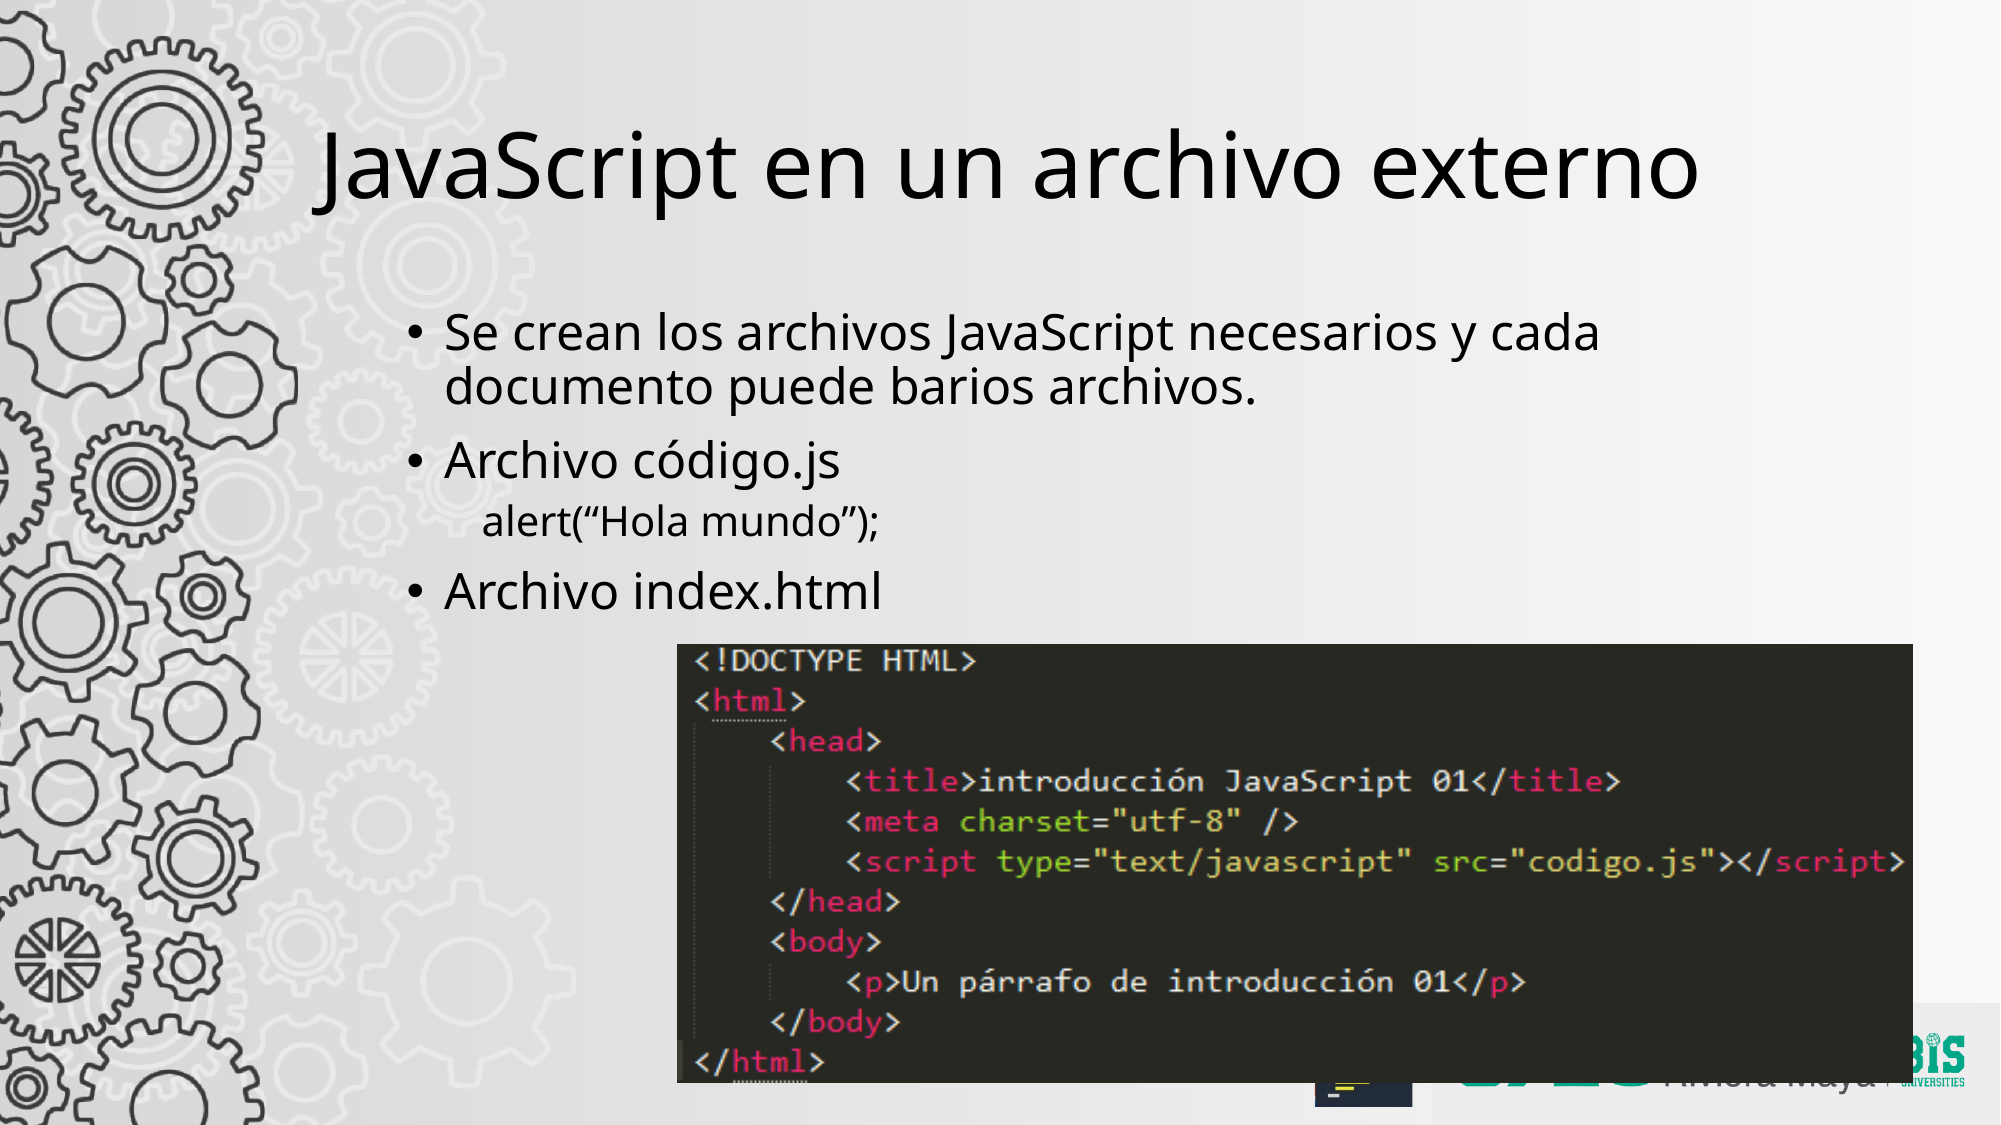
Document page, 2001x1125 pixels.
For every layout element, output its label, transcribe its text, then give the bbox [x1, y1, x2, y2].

picture [677, 644, 1966, 1107]
picture [0, 12, 298, 1125]
list Se crean los archivos JavaScript necesarios y cada documento puede barios archivos. Archivo código.js alert(“Hola mundo”); Archivo index.html [391, 299, 1863, 959]
title JavaScript en un archivo externo [304, 59, 1863, 278]
